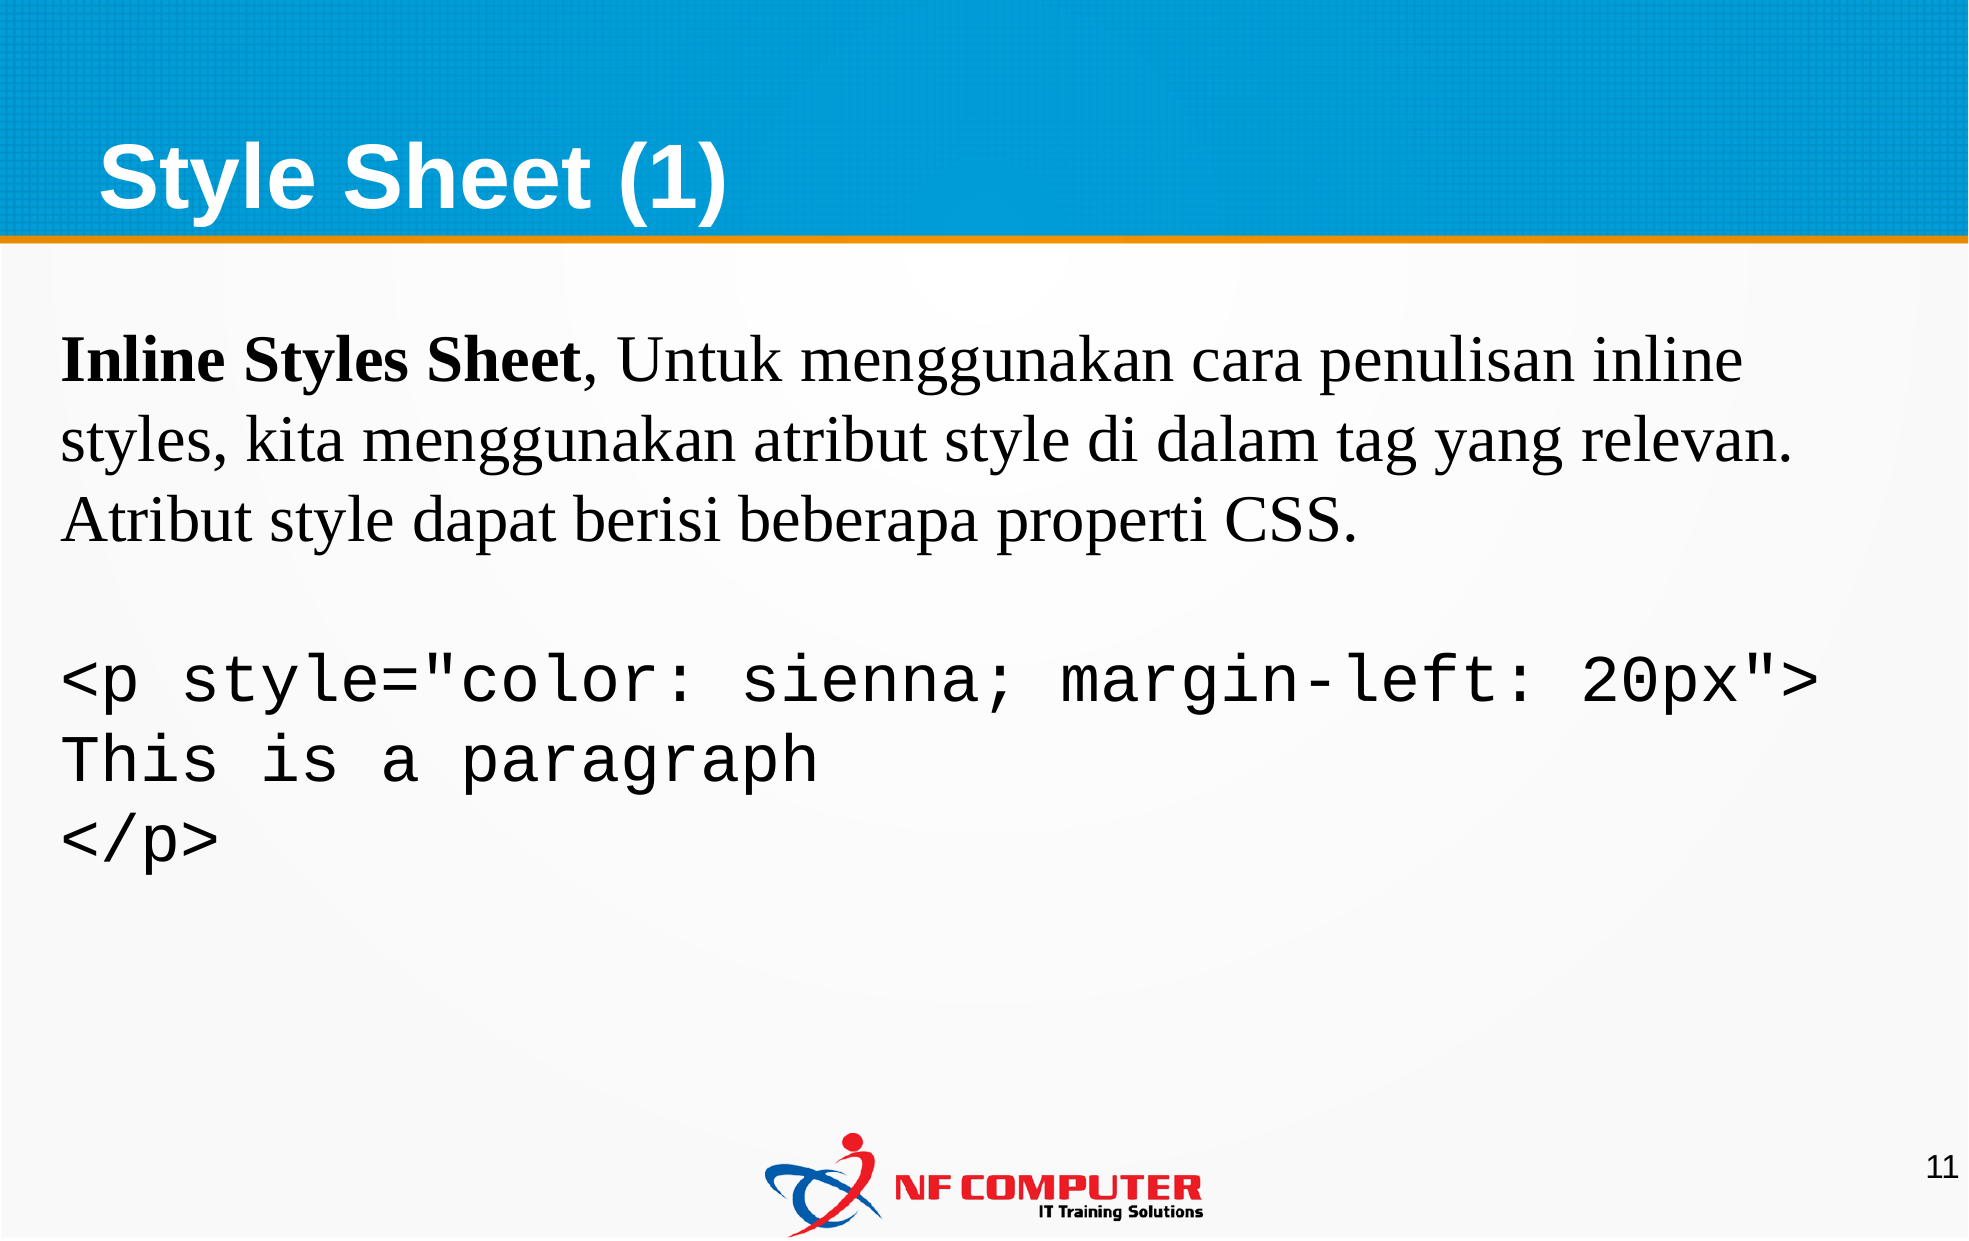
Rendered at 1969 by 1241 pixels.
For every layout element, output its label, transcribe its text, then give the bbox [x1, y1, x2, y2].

text_box Style Sheet (1) [98, 19, 1870, 227]
picture [0, 236, 1969, 1241]
slide_number 11 [1841, 1145, 1960, 1241]
text_box Inline Styles Sheet, Untuk menggunakan cara penulisan inline styles, kita menggunakan atribut style di dalam tag yang relevan. Atribut style dapat berisi beberapa properti CSS. <p style="color: sienna; margin-left: 20px"> This is a paragraph </p> [59, 314, 1860, 1080]
